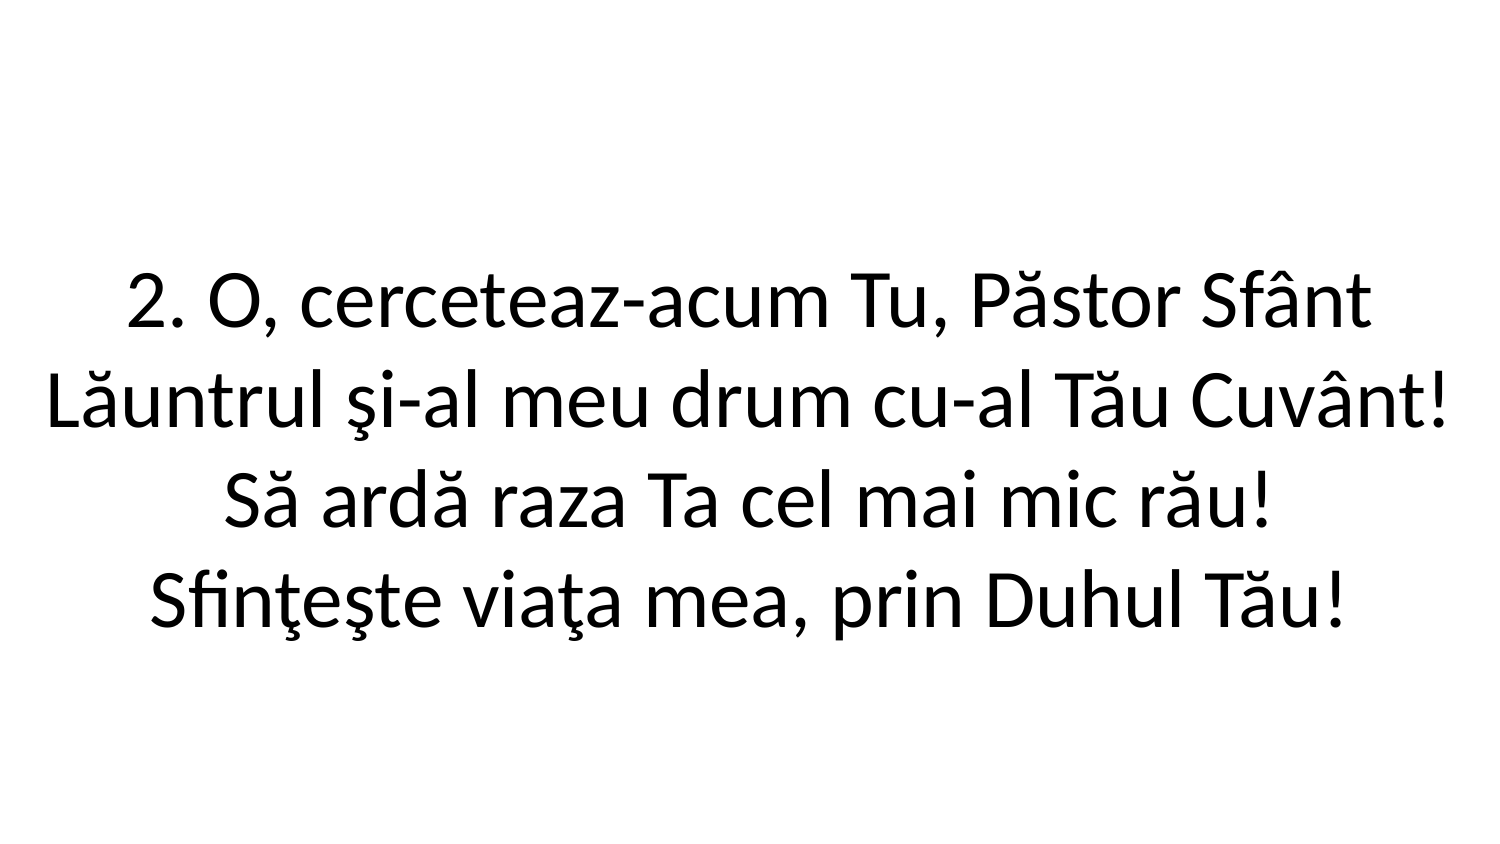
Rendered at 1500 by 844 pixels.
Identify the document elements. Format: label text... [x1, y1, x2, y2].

text_box 2. O, cerceteaz-acum Tu, Păstor Sfânt Lăuntrul şi-al meu drum cu-al Tău Cuvânt! Să ardă raza Ta cel mai mic rău! Sfinţeşte viaţa mea, prin Duhul Tău! [30, 192, 1470, 652]
